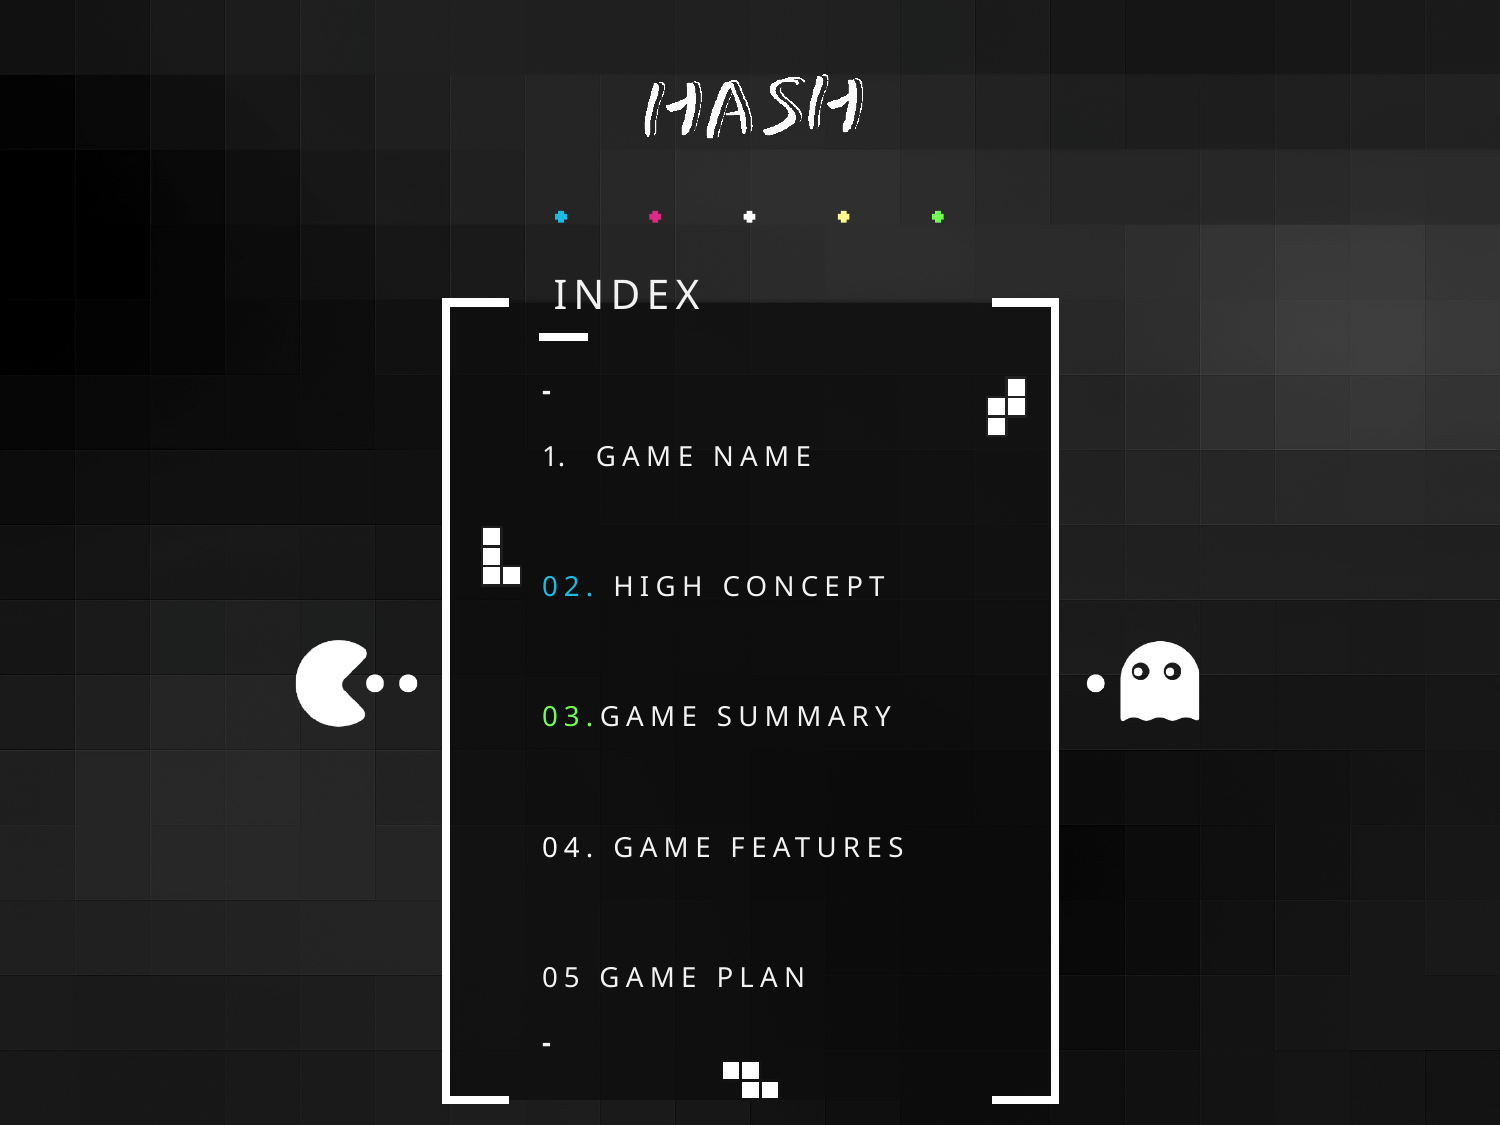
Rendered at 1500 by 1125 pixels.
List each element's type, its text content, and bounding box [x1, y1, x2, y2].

list - GAME NAME 02. HIGH CONCEPT 03.GAME SUMMARY 04. GAME FEATURES 05 GAME PLAN - [527, 349, 973, 1074]
picture [0, 0, 1500, 1125]
subtitle INDEX [553, 267, 948, 327]
